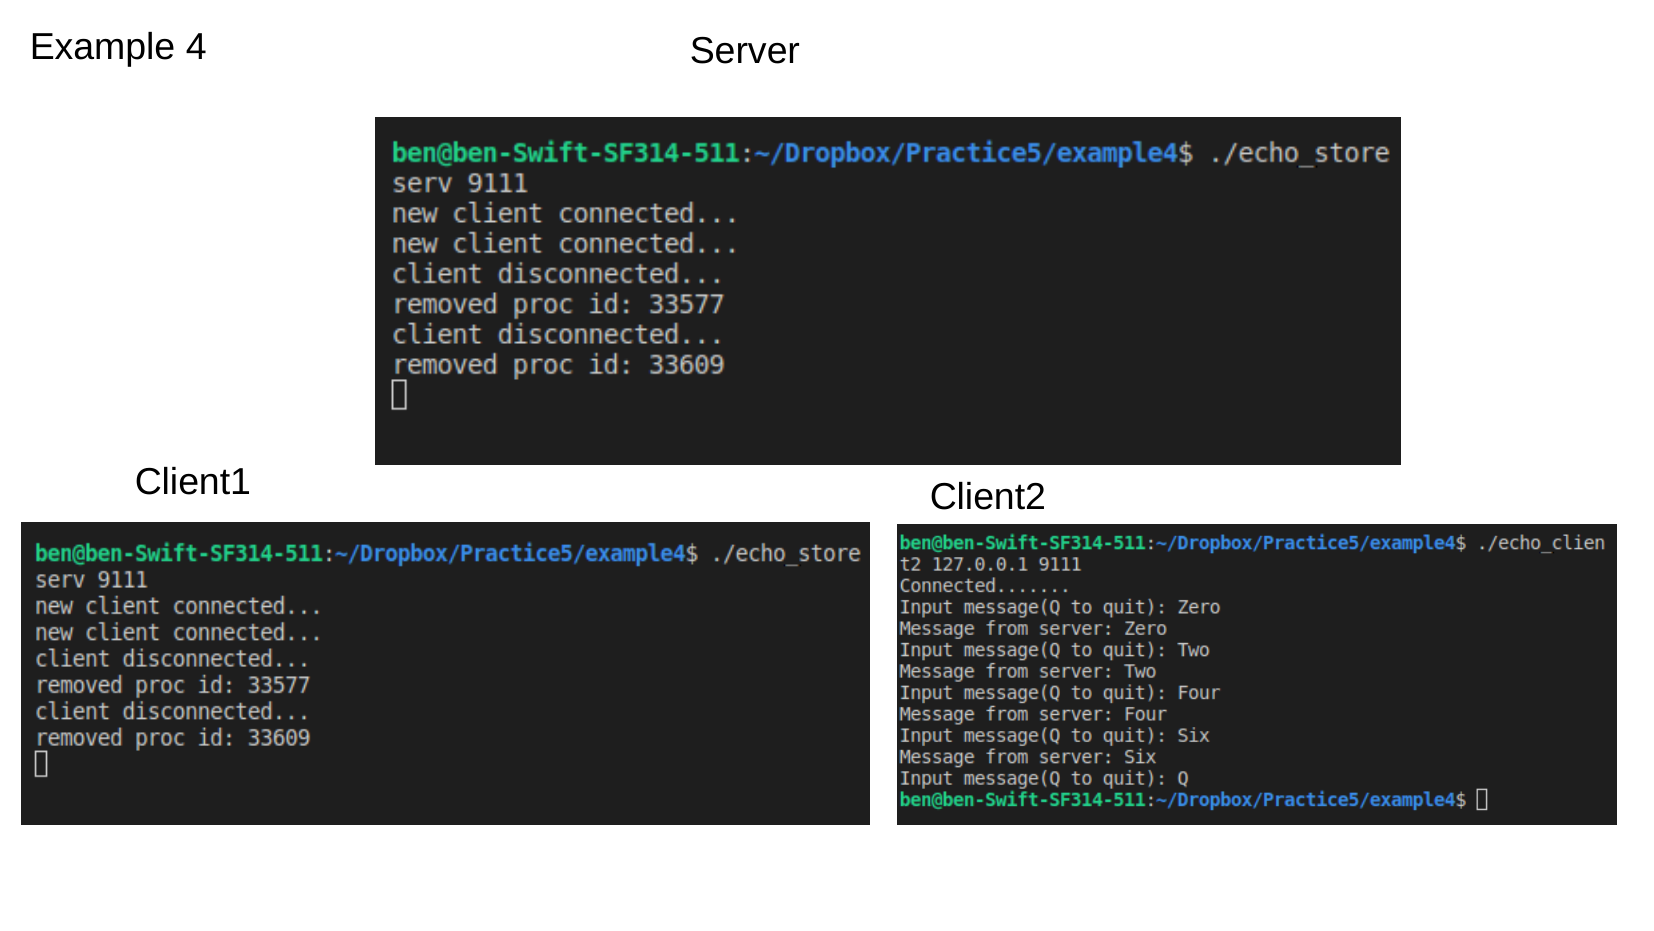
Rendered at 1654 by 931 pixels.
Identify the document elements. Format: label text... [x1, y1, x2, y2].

picture [374, 117, 1401, 466]
picture [21, 522, 871, 826]
text_box Server [675, 18, 1230, 75]
text_box Example 4 [15, 15, 570, 72]
text_box Client1 [120, 450, 675, 507]
text_box Client2 [915, 465, 1470, 522]
picture [897, 524, 1617, 826]
